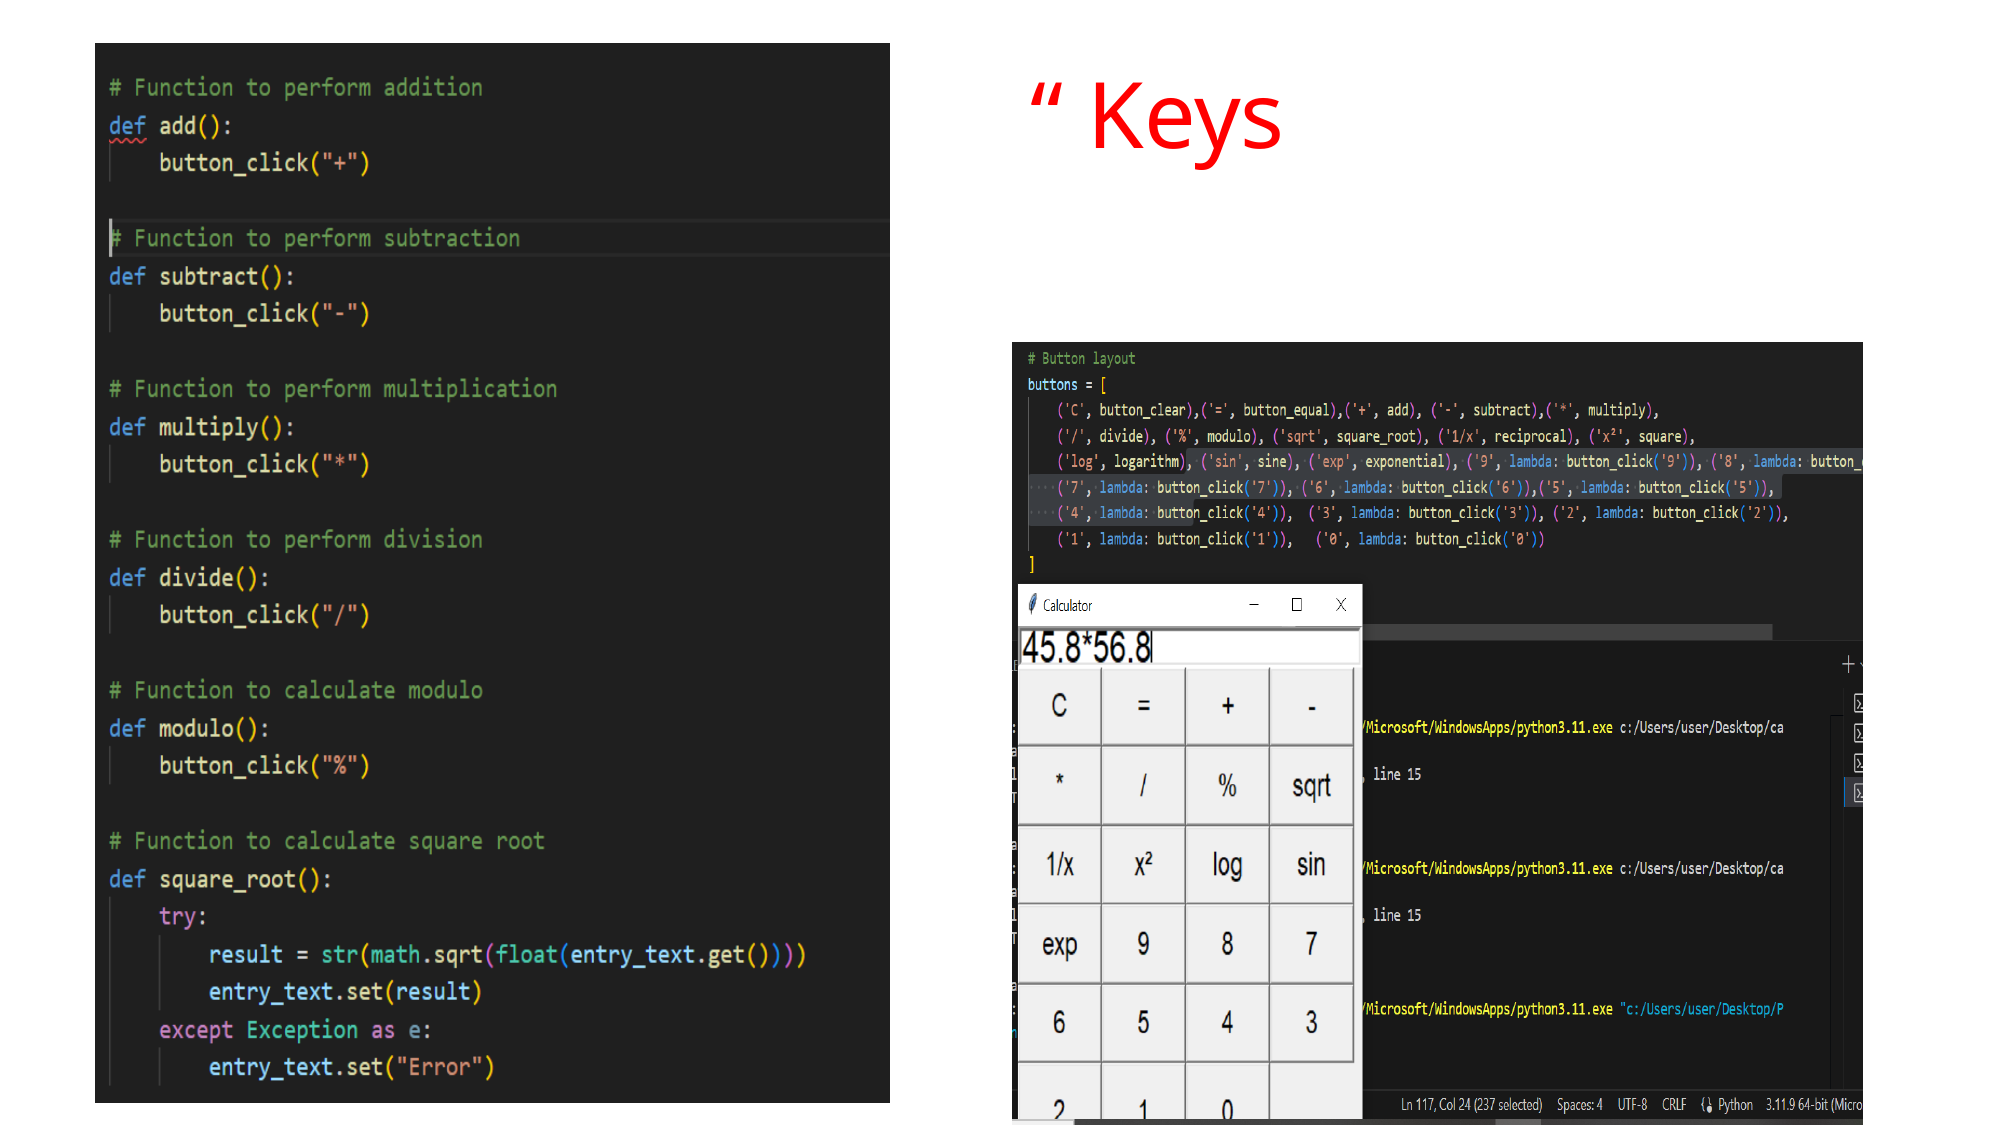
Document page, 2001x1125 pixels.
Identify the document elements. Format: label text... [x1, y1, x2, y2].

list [1012, 342, 1863, 1125]
title KRY “ Keys Representation” [890, 59, 1863, 278]
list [95, 43, 890, 1103]
